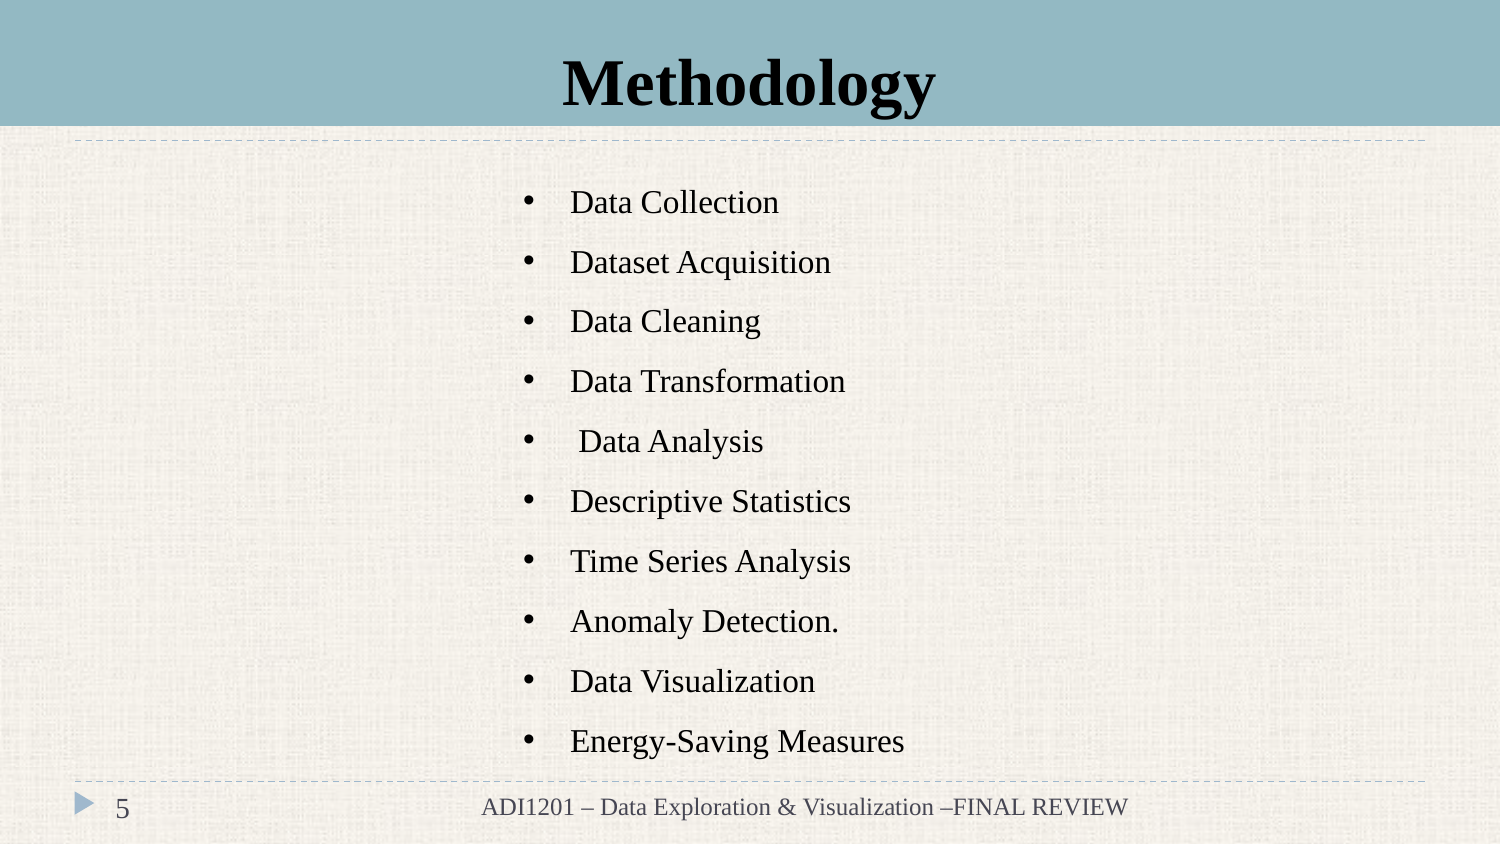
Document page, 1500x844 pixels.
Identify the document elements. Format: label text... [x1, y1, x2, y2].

slide_number ‹#› [100, 782, 426, 827]
title Methodology [0, 0, 1500, 126]
text_box Data Collection Dataset Acquisition Data Cleaning Data Transformation Data Analysis Descriptive Statistics Time Series Analysis Anomaly Detection. Data Visualization Energy-Saving Measures [508, 152, 1009, 827]
footer ADI1201 – Data Exploration & Visualization –FINAL REVIEW [401, 783, 508, 826]
footer ADI1201 – Data Exploration & Visualization –FINAL REVIEW [1009, 783, 1151, 826]
